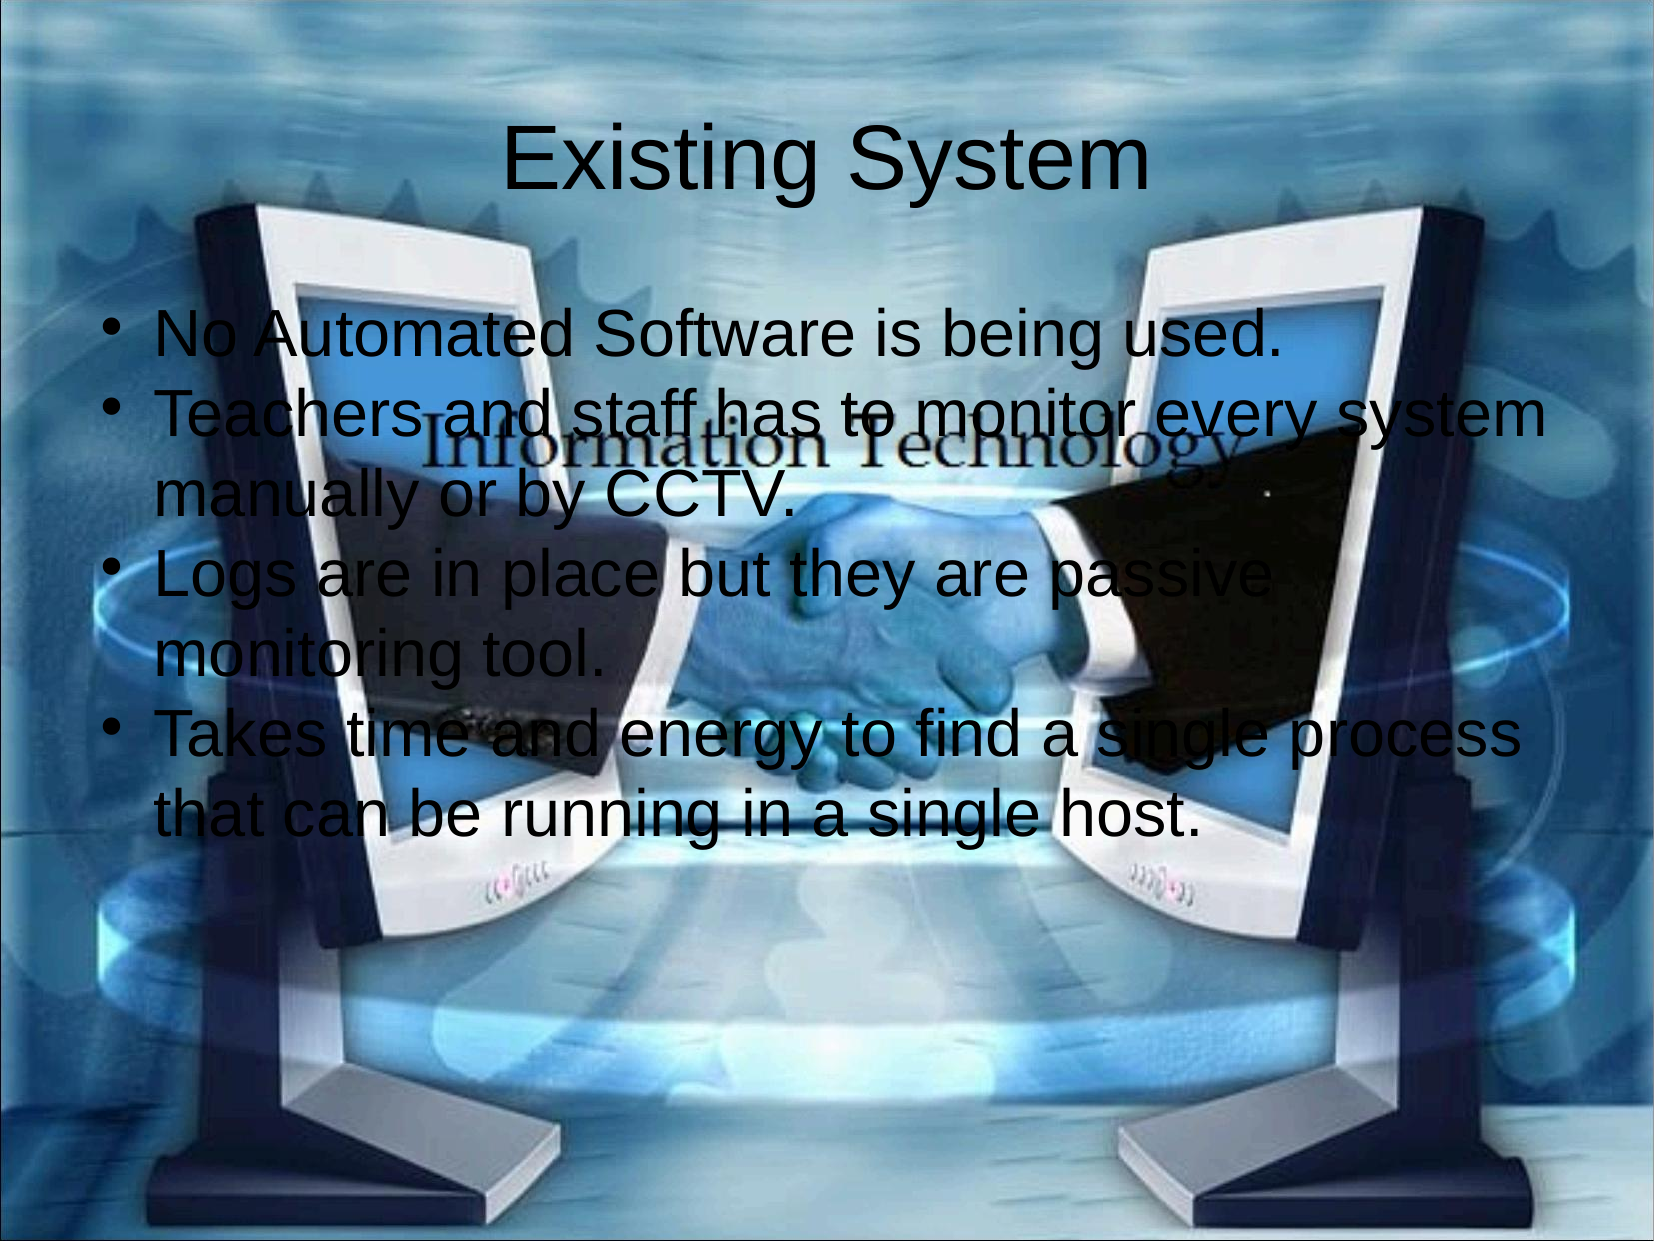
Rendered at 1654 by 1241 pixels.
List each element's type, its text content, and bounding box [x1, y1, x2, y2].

text_box Existing System [82, 49, 1571, 257]
picture [0, 0, 1654, 1241]
text_box No Automated Software is being used. Teachers and staff has to monitor every system manually or by CCTV. Logs are in place but they are passive monitoring tool. Takes time and energy to find a single process that can be running in a single host. [82, 290, 1571, 1010]
